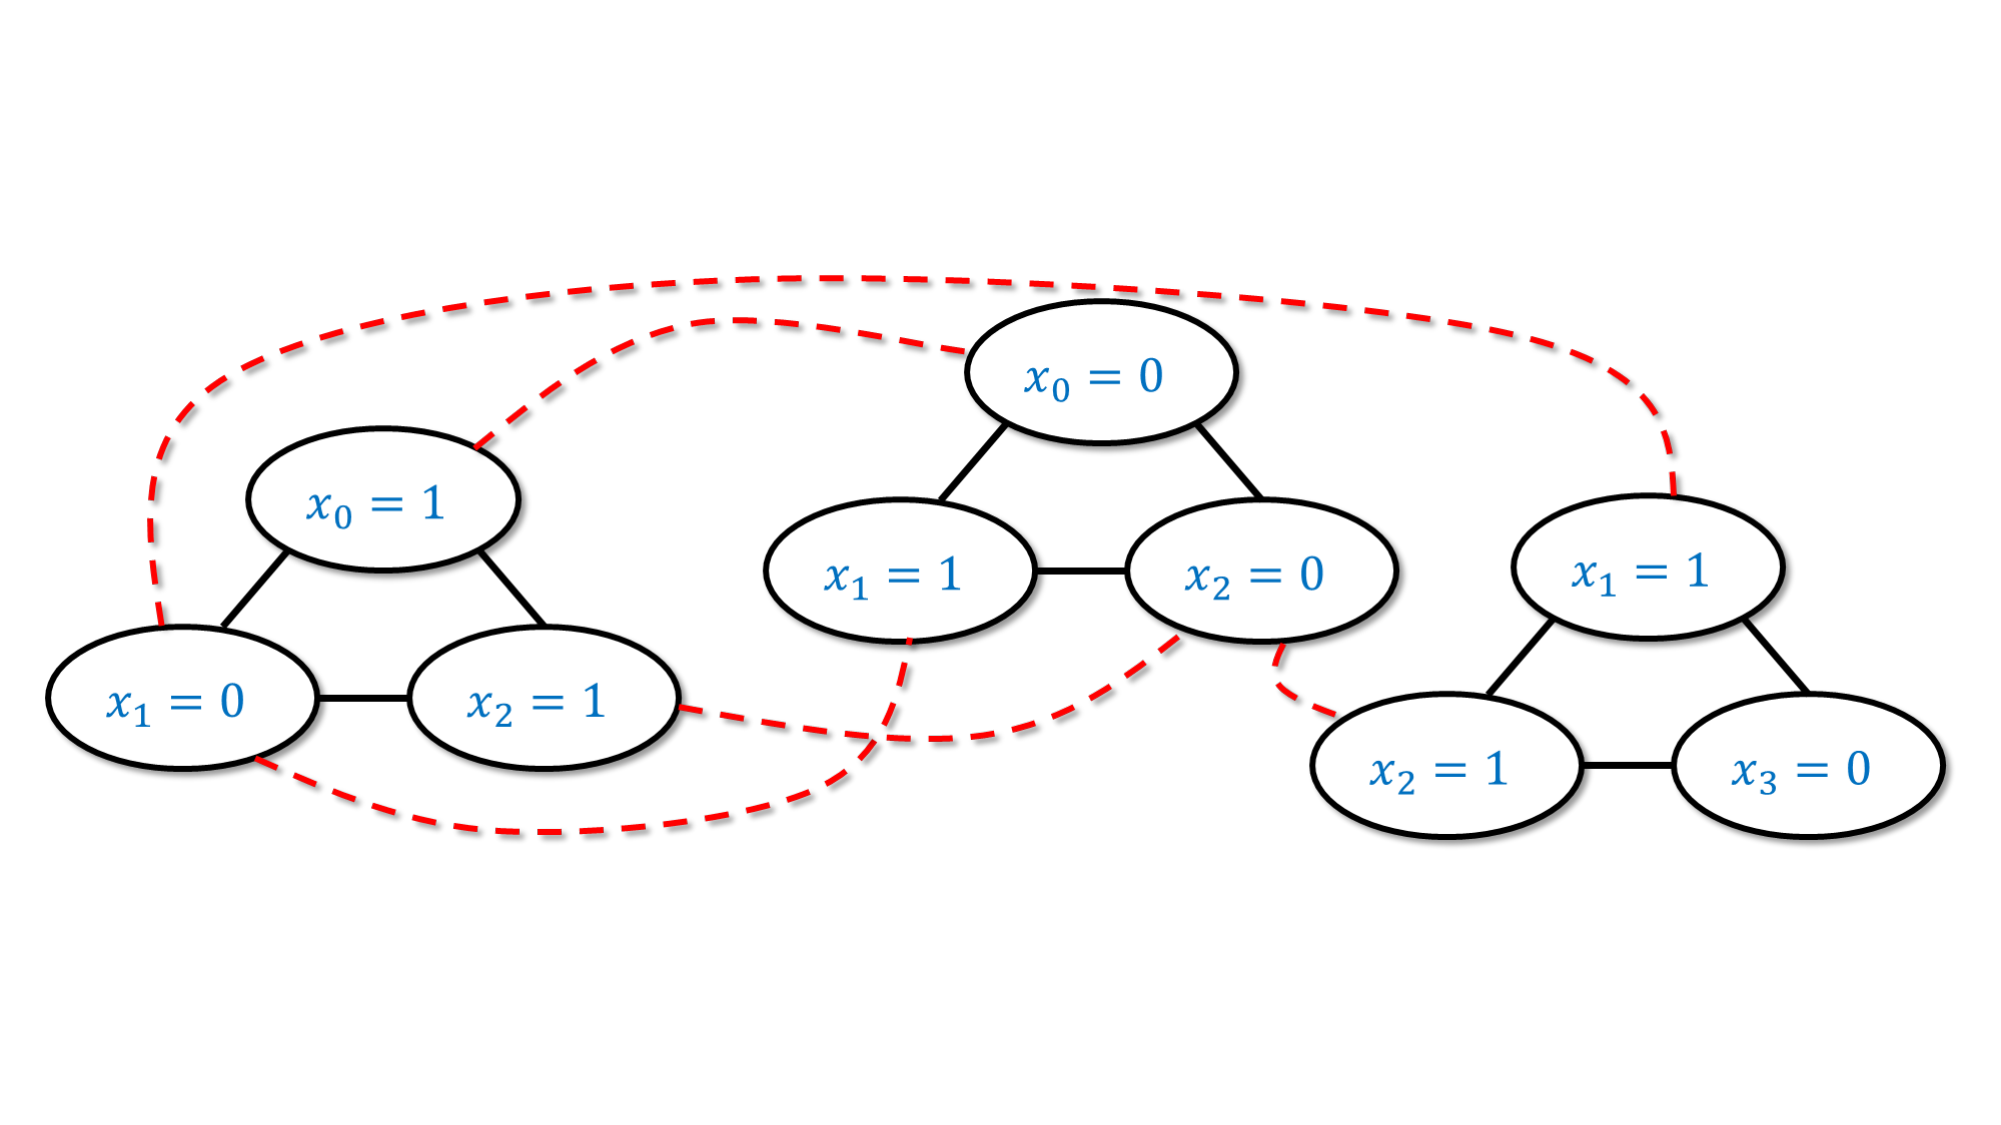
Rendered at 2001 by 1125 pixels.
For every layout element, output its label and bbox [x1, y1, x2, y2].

picture [41, 271, 1959, 853]
